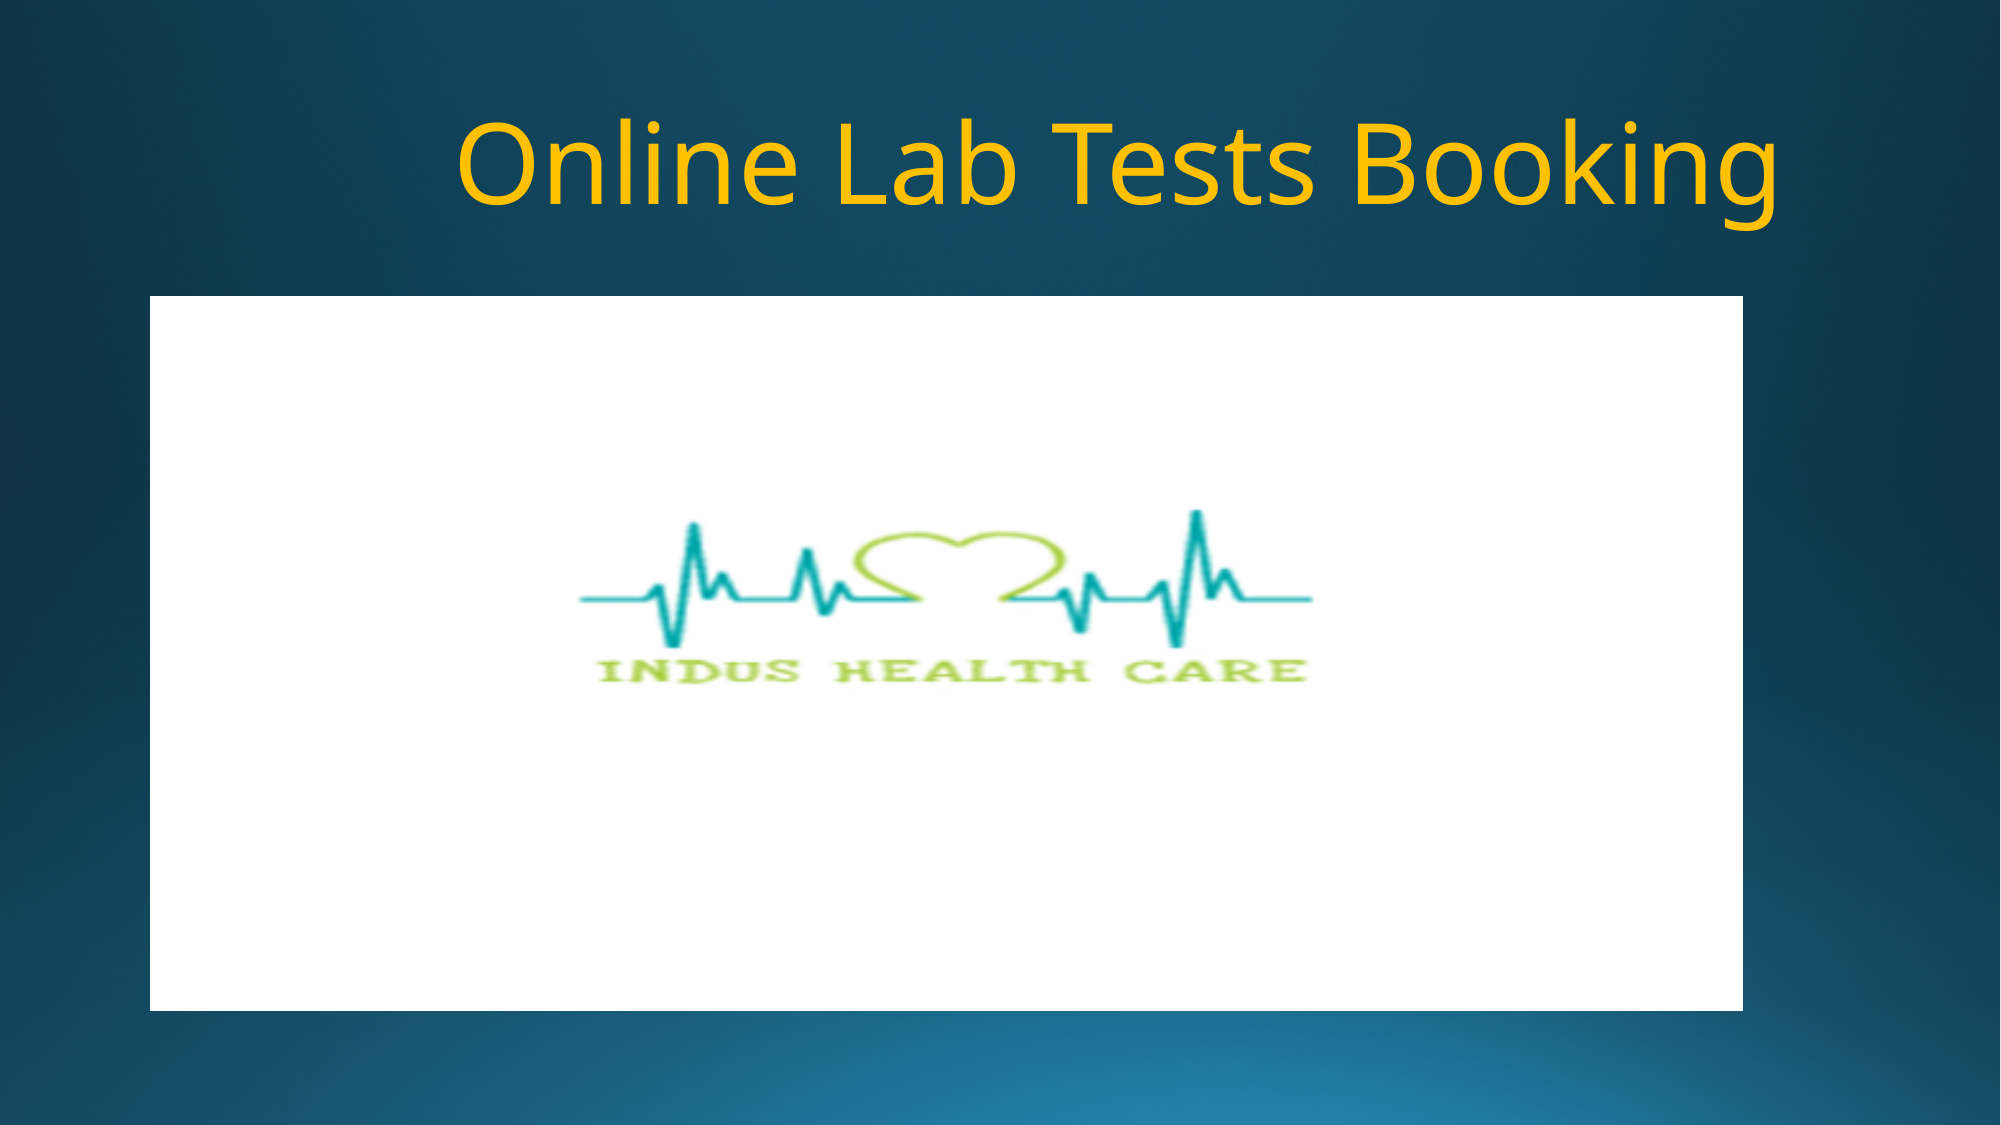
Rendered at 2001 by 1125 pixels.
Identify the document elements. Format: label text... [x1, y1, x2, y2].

title Online Lab Tests Booking [0, 59, 1863, 278]
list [149, 296, 1743, 1011]
picture [0, 0, 2001, 1125]
